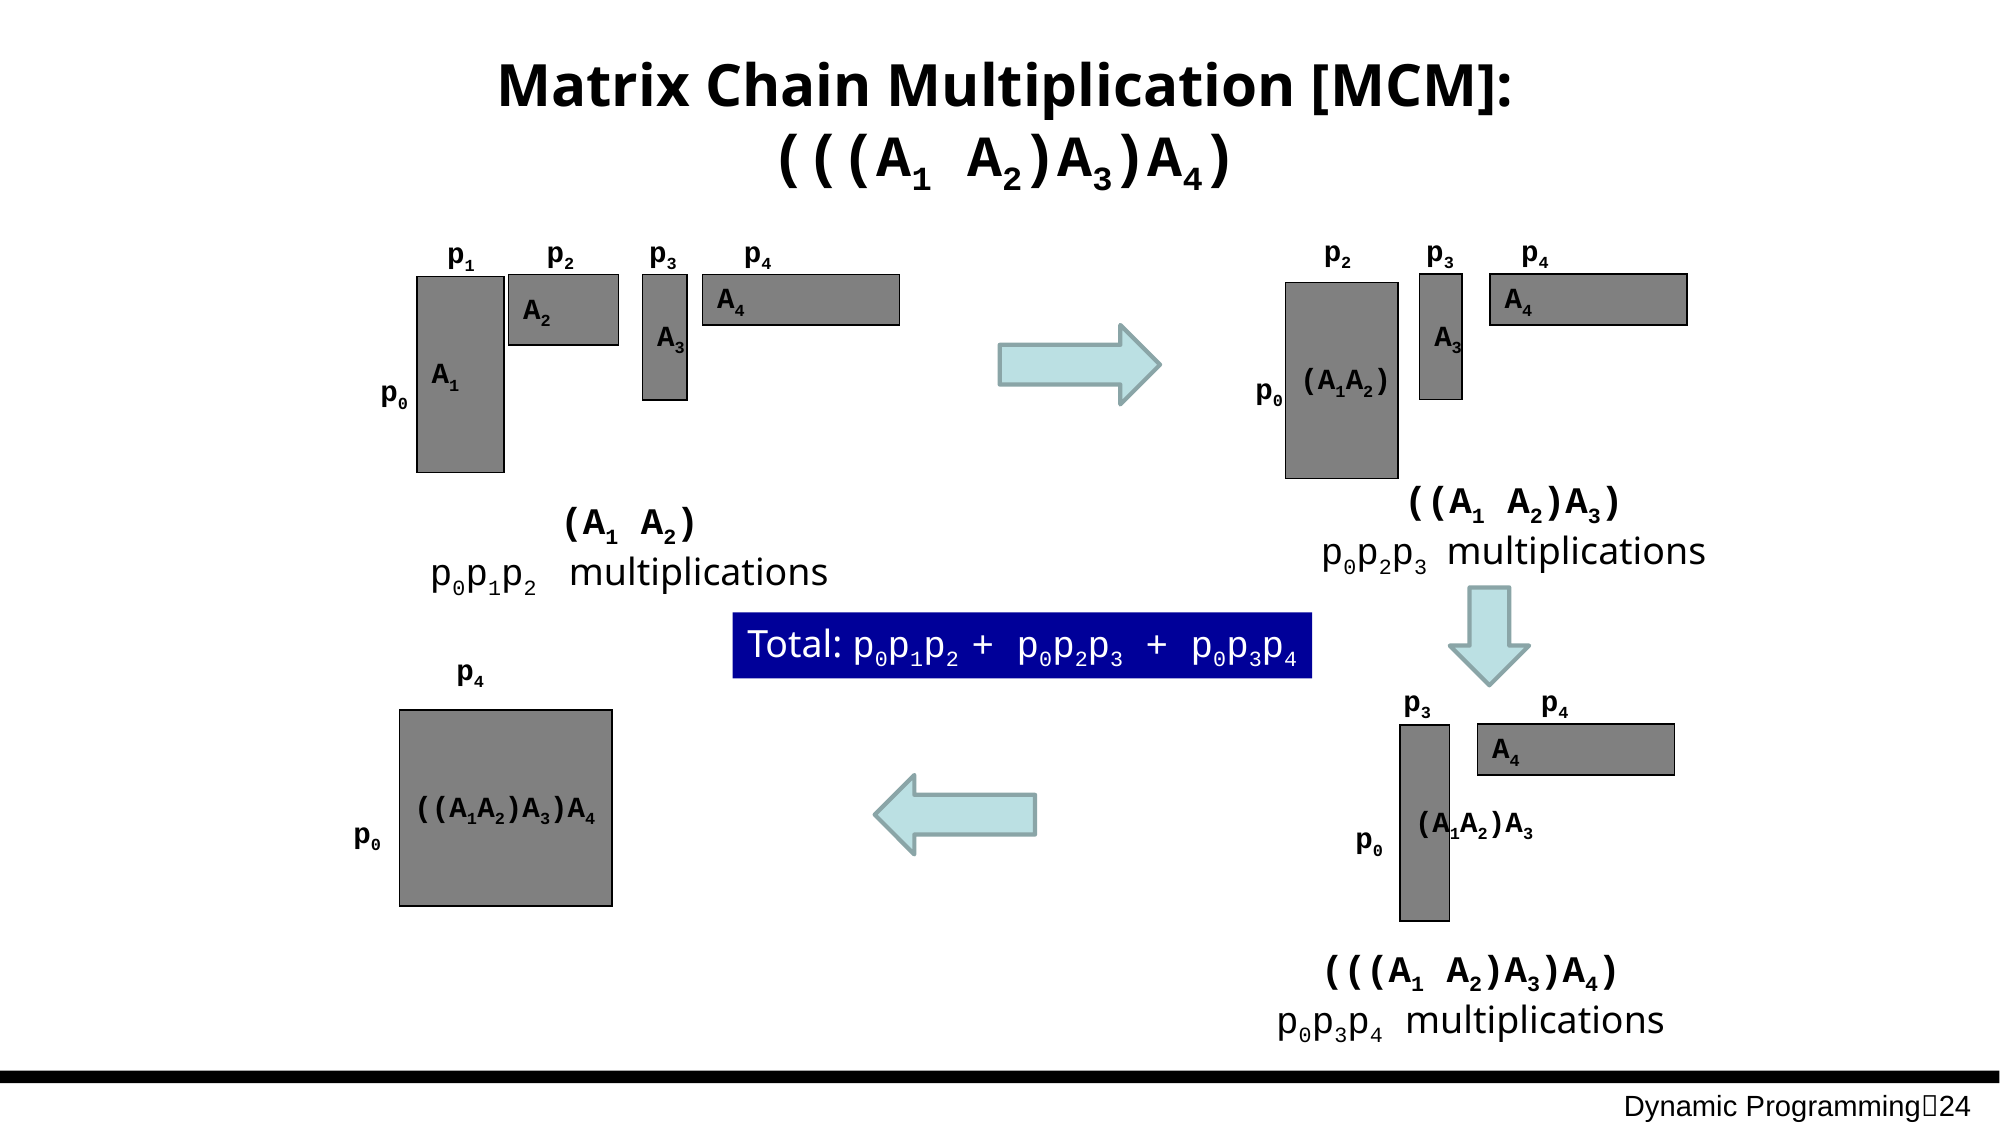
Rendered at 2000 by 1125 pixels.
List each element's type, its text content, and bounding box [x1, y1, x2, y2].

text_box (((A1 A2)A3)A4) p0p3p4 multiplications [1261, 937, 1681, 1055]
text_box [1338, 674, 1675, 922]
text_box Matrix Chain Multiplication [MCM]: (((A1 A2)A3)A4) [337, 70, 1688, 175]
text_box ((A1 A2)A3) p0p2p3 multiplications [1306, 468, 1722, 586]
text_box Total: p0p1p2 + p0p2p3 + p0p3p4 [732, 612, 1313, 679]
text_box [363, 225, 900, 473]
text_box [336, 643, 613, 907]
slide_number Dynamic Programming24 [1436, 1079, 1987, 1125]
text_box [1239, 224, 1688, 479]
text_box [872, 773, 1038, 857]
text_box [1447, 585, 1532, 673]
text_box [997, 323, 1163, 407]
text_box (A1 A2) p0p1p2 multiplications [415, 489, 844, 607]
